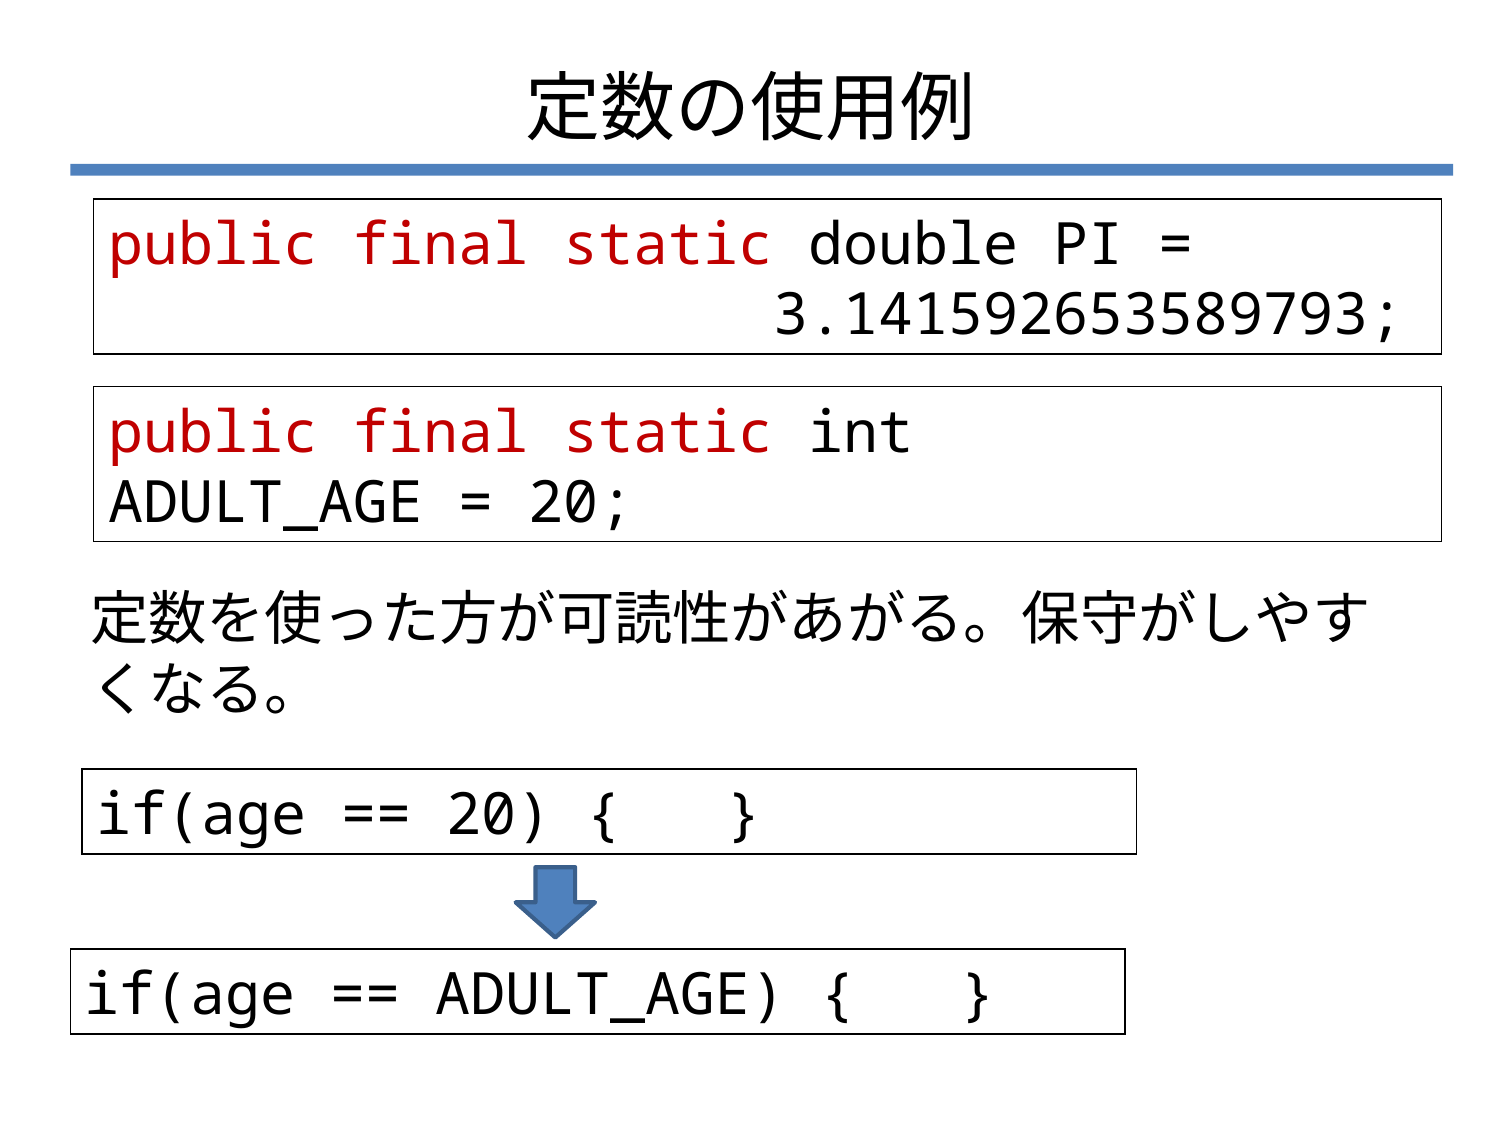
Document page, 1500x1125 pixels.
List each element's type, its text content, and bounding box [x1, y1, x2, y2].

text_box if(age == ADULT_AGE) { } [70, 949, 1125, 1034]
text_box public final static int ADULT_AGE = 20; [93, 386, 1442, 542]
text_box public final static double PI = 3.141592653589793; [93, 199, 1442, 354]
list 定数を使った方が可読性があがる。保守がしやすくなる。 [75, 574, 1425, 762]
text_box if(age == 20) { } [82, 769, 1137, 854]
title 定数の使用例 [75, 45, 1425, 164]
text_box [513, 865, 597, 940]
